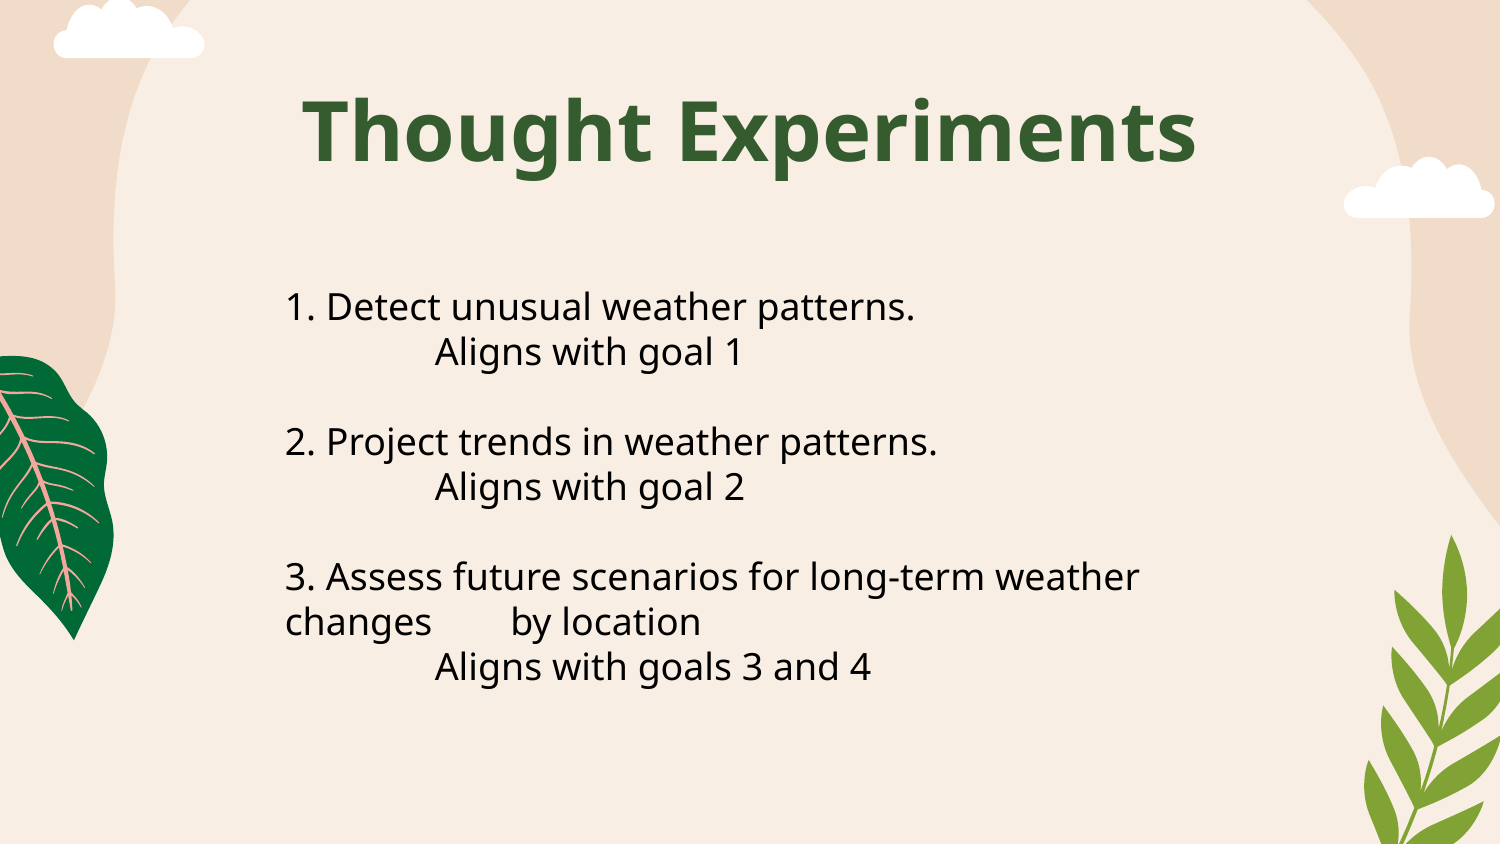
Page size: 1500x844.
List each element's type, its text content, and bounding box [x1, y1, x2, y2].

text_box 1. Detect unusual weather patterns. Aligns with goal 1 2. Project trends in weather patterns. Aligns with goal 2 3. Assess future scenarios for long-term weather changes by location Aligns with goals 3 and 4 [270, 275, 1274, 569]
title Thought Experiments [8, 63, 1492, 157]
